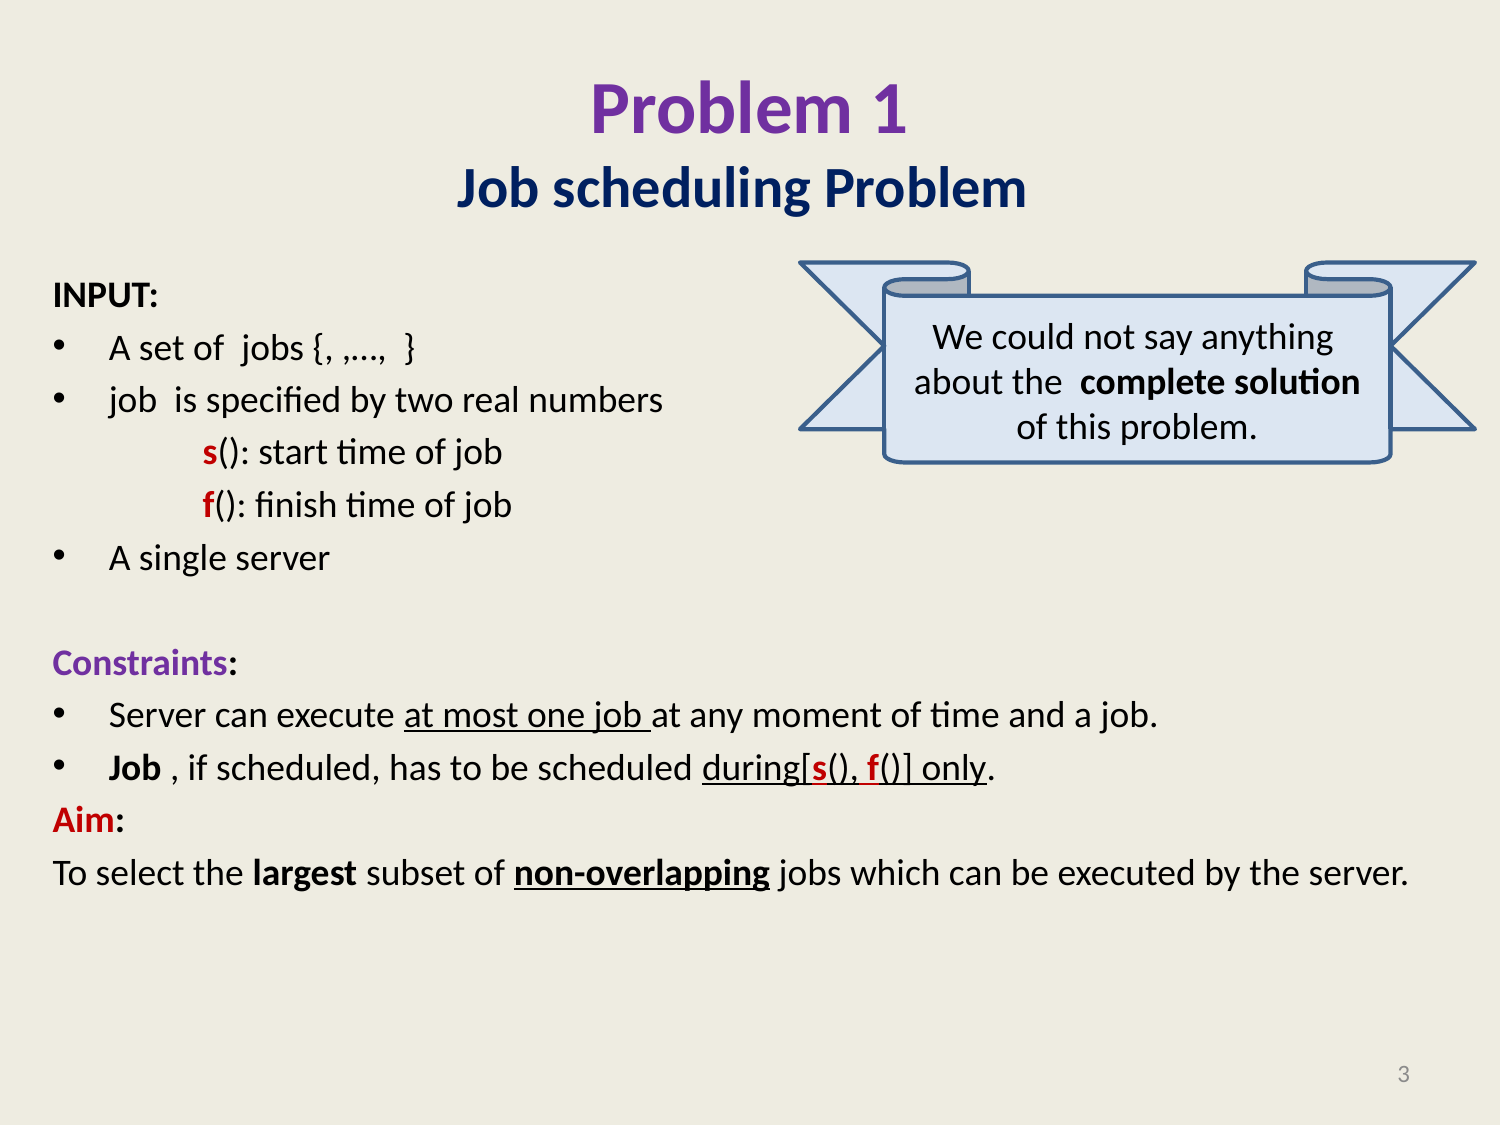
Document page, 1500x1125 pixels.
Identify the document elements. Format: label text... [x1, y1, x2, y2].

text_box We could not say anything about the complete solution of this problem. [798, 260, 1477, 465]
slide_number 3 [1074, 1042, 1425, 1103]
title Problem 1 Job scheduling Problem [75, 45, 1425, 233]
